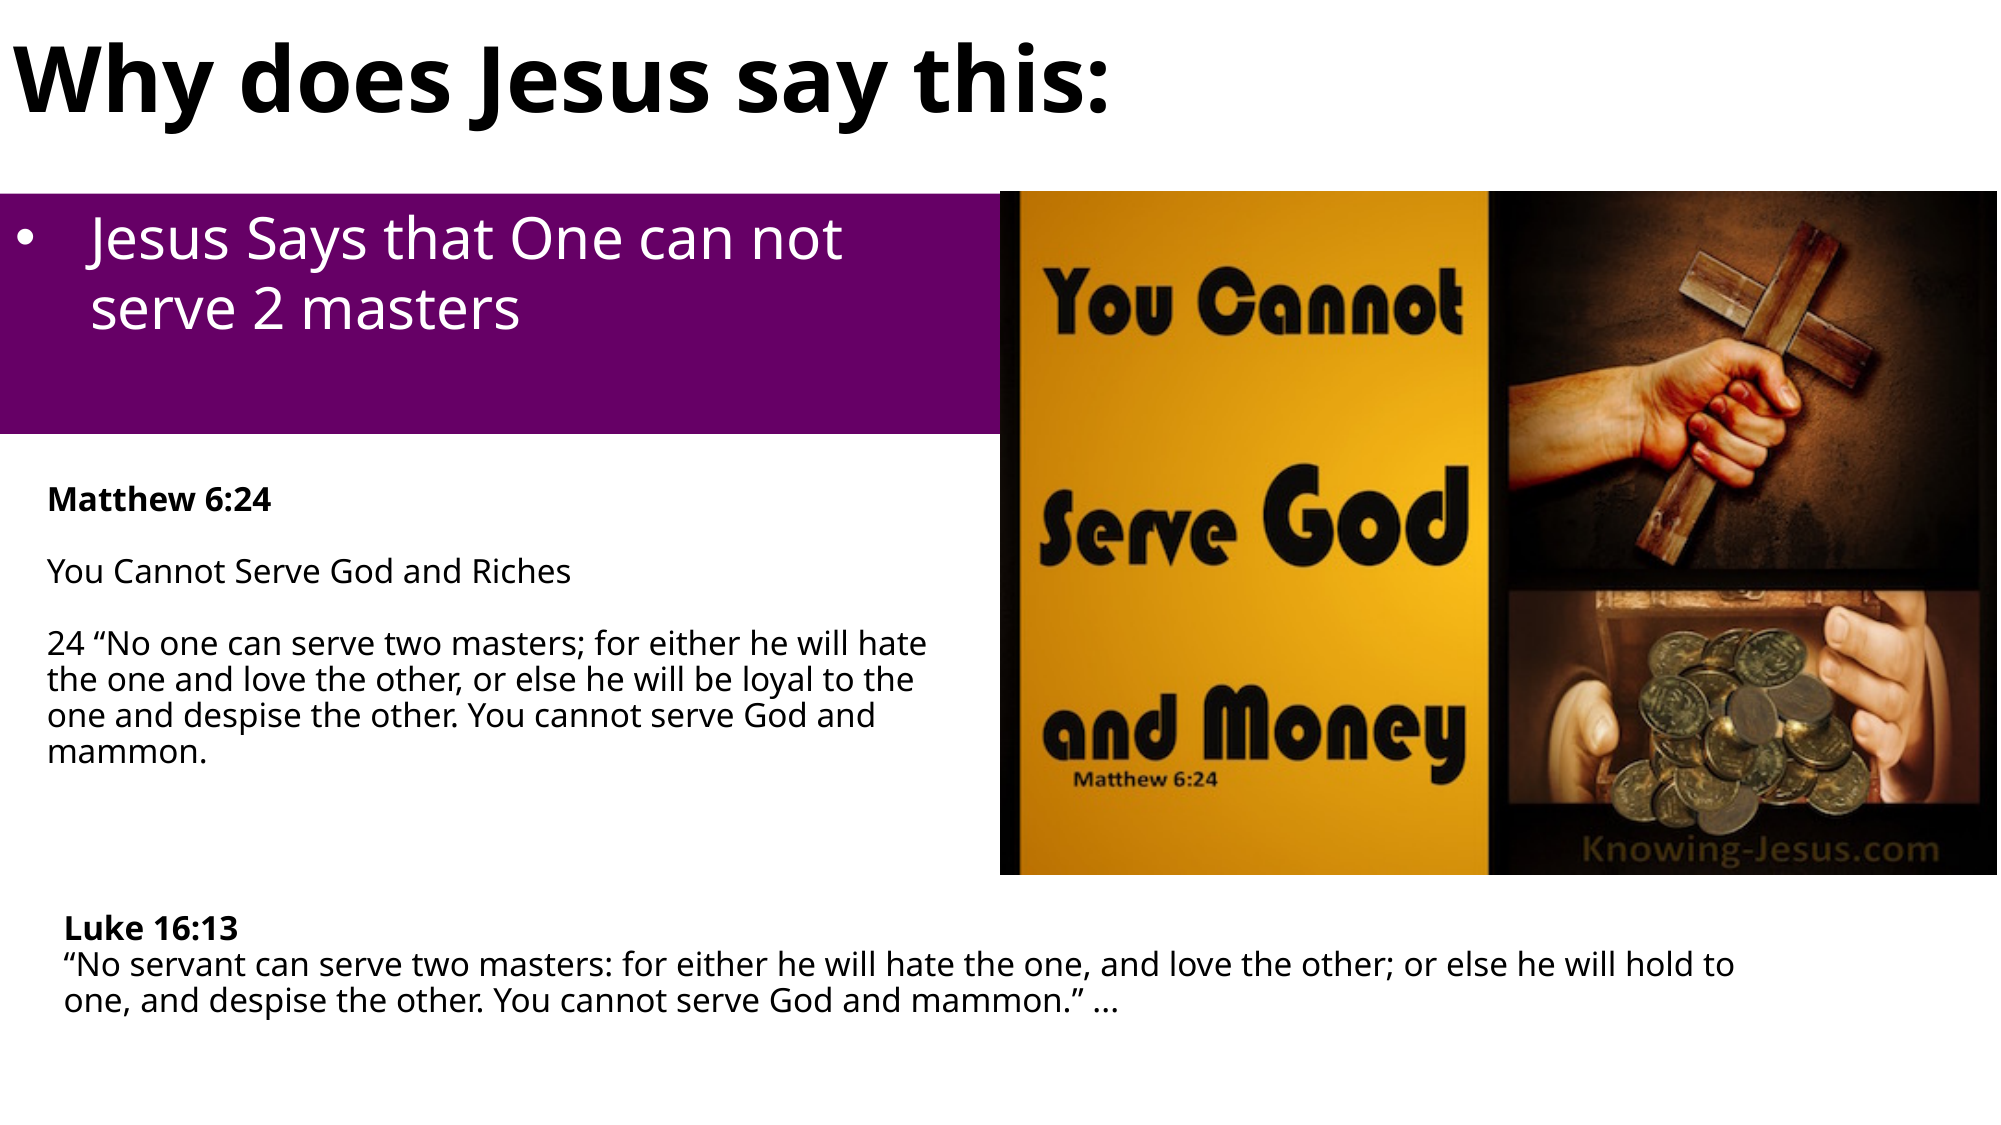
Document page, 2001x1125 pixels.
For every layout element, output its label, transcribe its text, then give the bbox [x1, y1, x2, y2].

text_box Luke 16:13 “No servant can serve two masters: for either he will hate the one, and love the other; or else he will hold to one, and despise the other. You cannot serve God and mammon.” ... [48, 904, 1769, 1028]
list Matthew 6:24 You Cannot Serve God and Riches 24 “No one can serve two masters; for either he will hate the one and love the other, or else he will be loyal to the one and despise the other. You cannot serve God and mammon. [31, 434, 998, 954]
picture [1000, 191, 1997, 875]
text_box Jesus Says that One can not serve 2 masters [0, 193, 1000, 434]
title Why does Jesus say this: [0, 3, 2000, 164]
